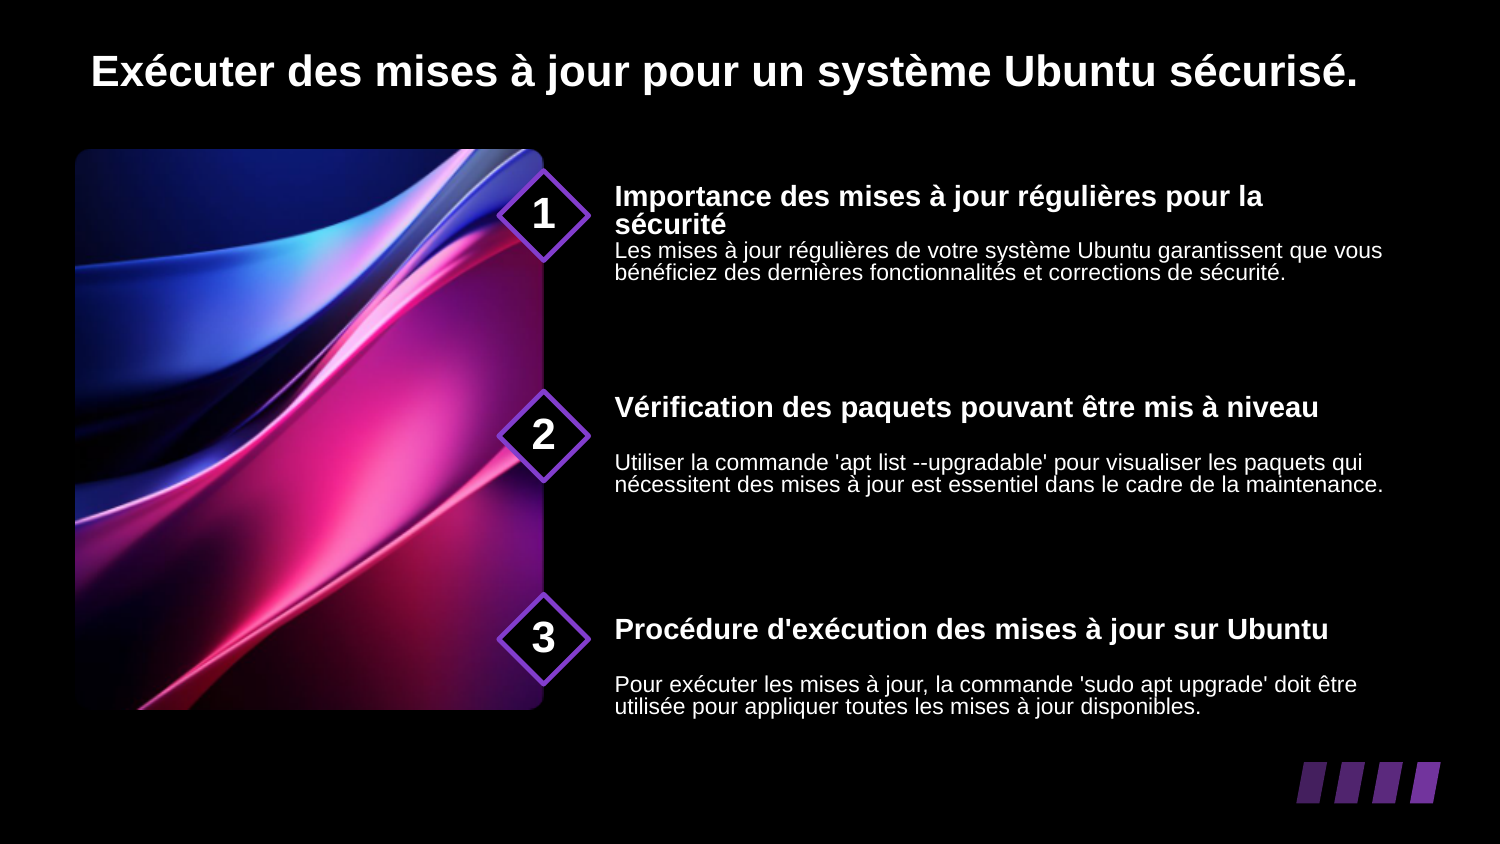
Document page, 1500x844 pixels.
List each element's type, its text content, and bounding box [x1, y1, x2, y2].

text_box Les mises à jour régulières de votre système Ubuntu garantissent que vous bénéficiez des dernières fonctionnalités et corrections de sécurité. [598, 225, 1409, 301]
text_box [1296, 762, 1328, 804]
text_box [1334, 762, 1366, 804]
text_box [544, 677, 551, 684]
text_box [544, 253, 552, 261]
text_box 3 [544, 603, 586, 677]
text_box 1 [544, 179, 586, 253]
text_box [544, 170, 553, 179]
text_box Exécuter des mises à jour pour un système Ubuntu sécurisé. [74, 37, 1425, 111]
picture [74, 149, 544, 710]
text_box Procédure d'exécution des mises à jour sur Ubuntu [598, 603, 1349, 659]
text_box Importance des mises à jour régulières pour la sécurité [598, 168, 1349, 225]
text_box [544, 391, 553, 400]
text_box [544, 474, 551, 481]
text_box Utiliser la commande 'apt list --upgradable' pour visualiser les paquets qui nécessitent des mises à jour est essentiel dans le cadre de la maintenance. [598, 437, 1409, 513]
text_box Pour exécuter les mises à jour, la commande 'sudo apt upgrade' doit être utilisée pour appliquer toutes les mises à jour disponibles. [598, 659, 1409, 735]
text_box 2 [544, 400, 586, 474]
text_box [1409, 762, 1441, 804]
text_box Vérification des paquets pouvant être mis à niveau [598, 381, 1349, 437]
text_box [1372, 762, 1403, 804]
text_box [544, 594, 553, 603]
